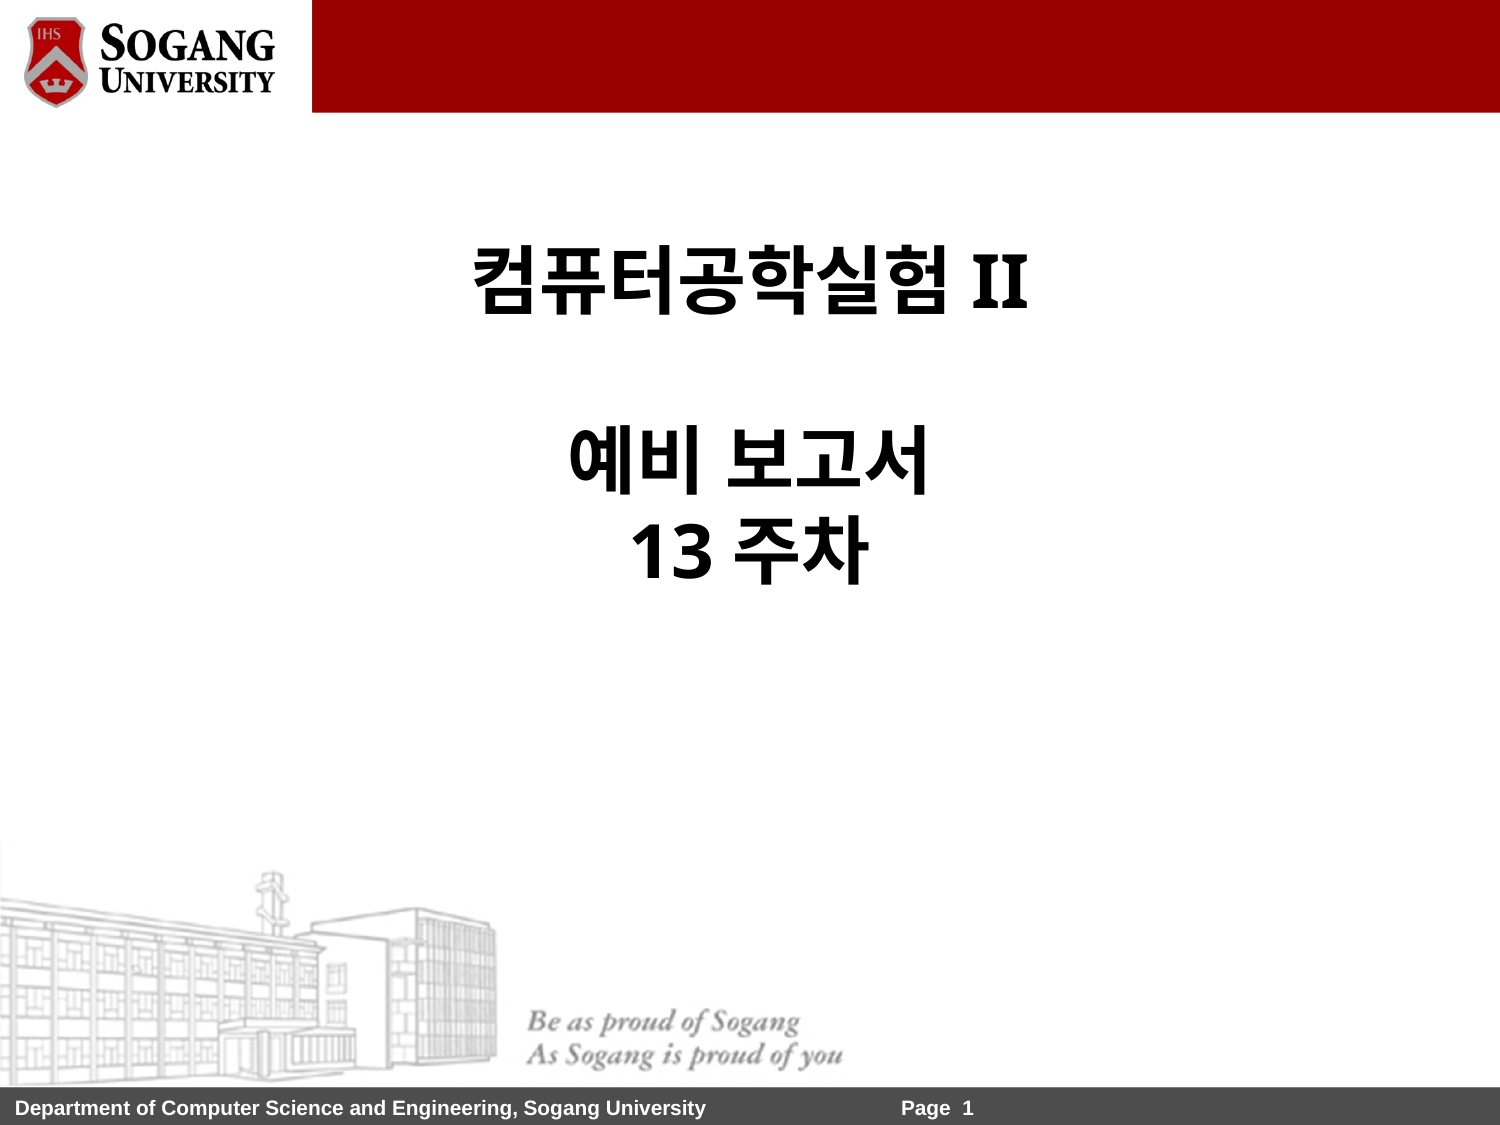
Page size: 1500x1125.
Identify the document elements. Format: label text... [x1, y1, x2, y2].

picture [0, 820, 856, 1086]
picture [99, 23, 275, 93]
picture [24, 17, 88, 108]
title 컴퓨터공학실험II 예비 보고서 13주차 [0, 243, 1500, 674]
